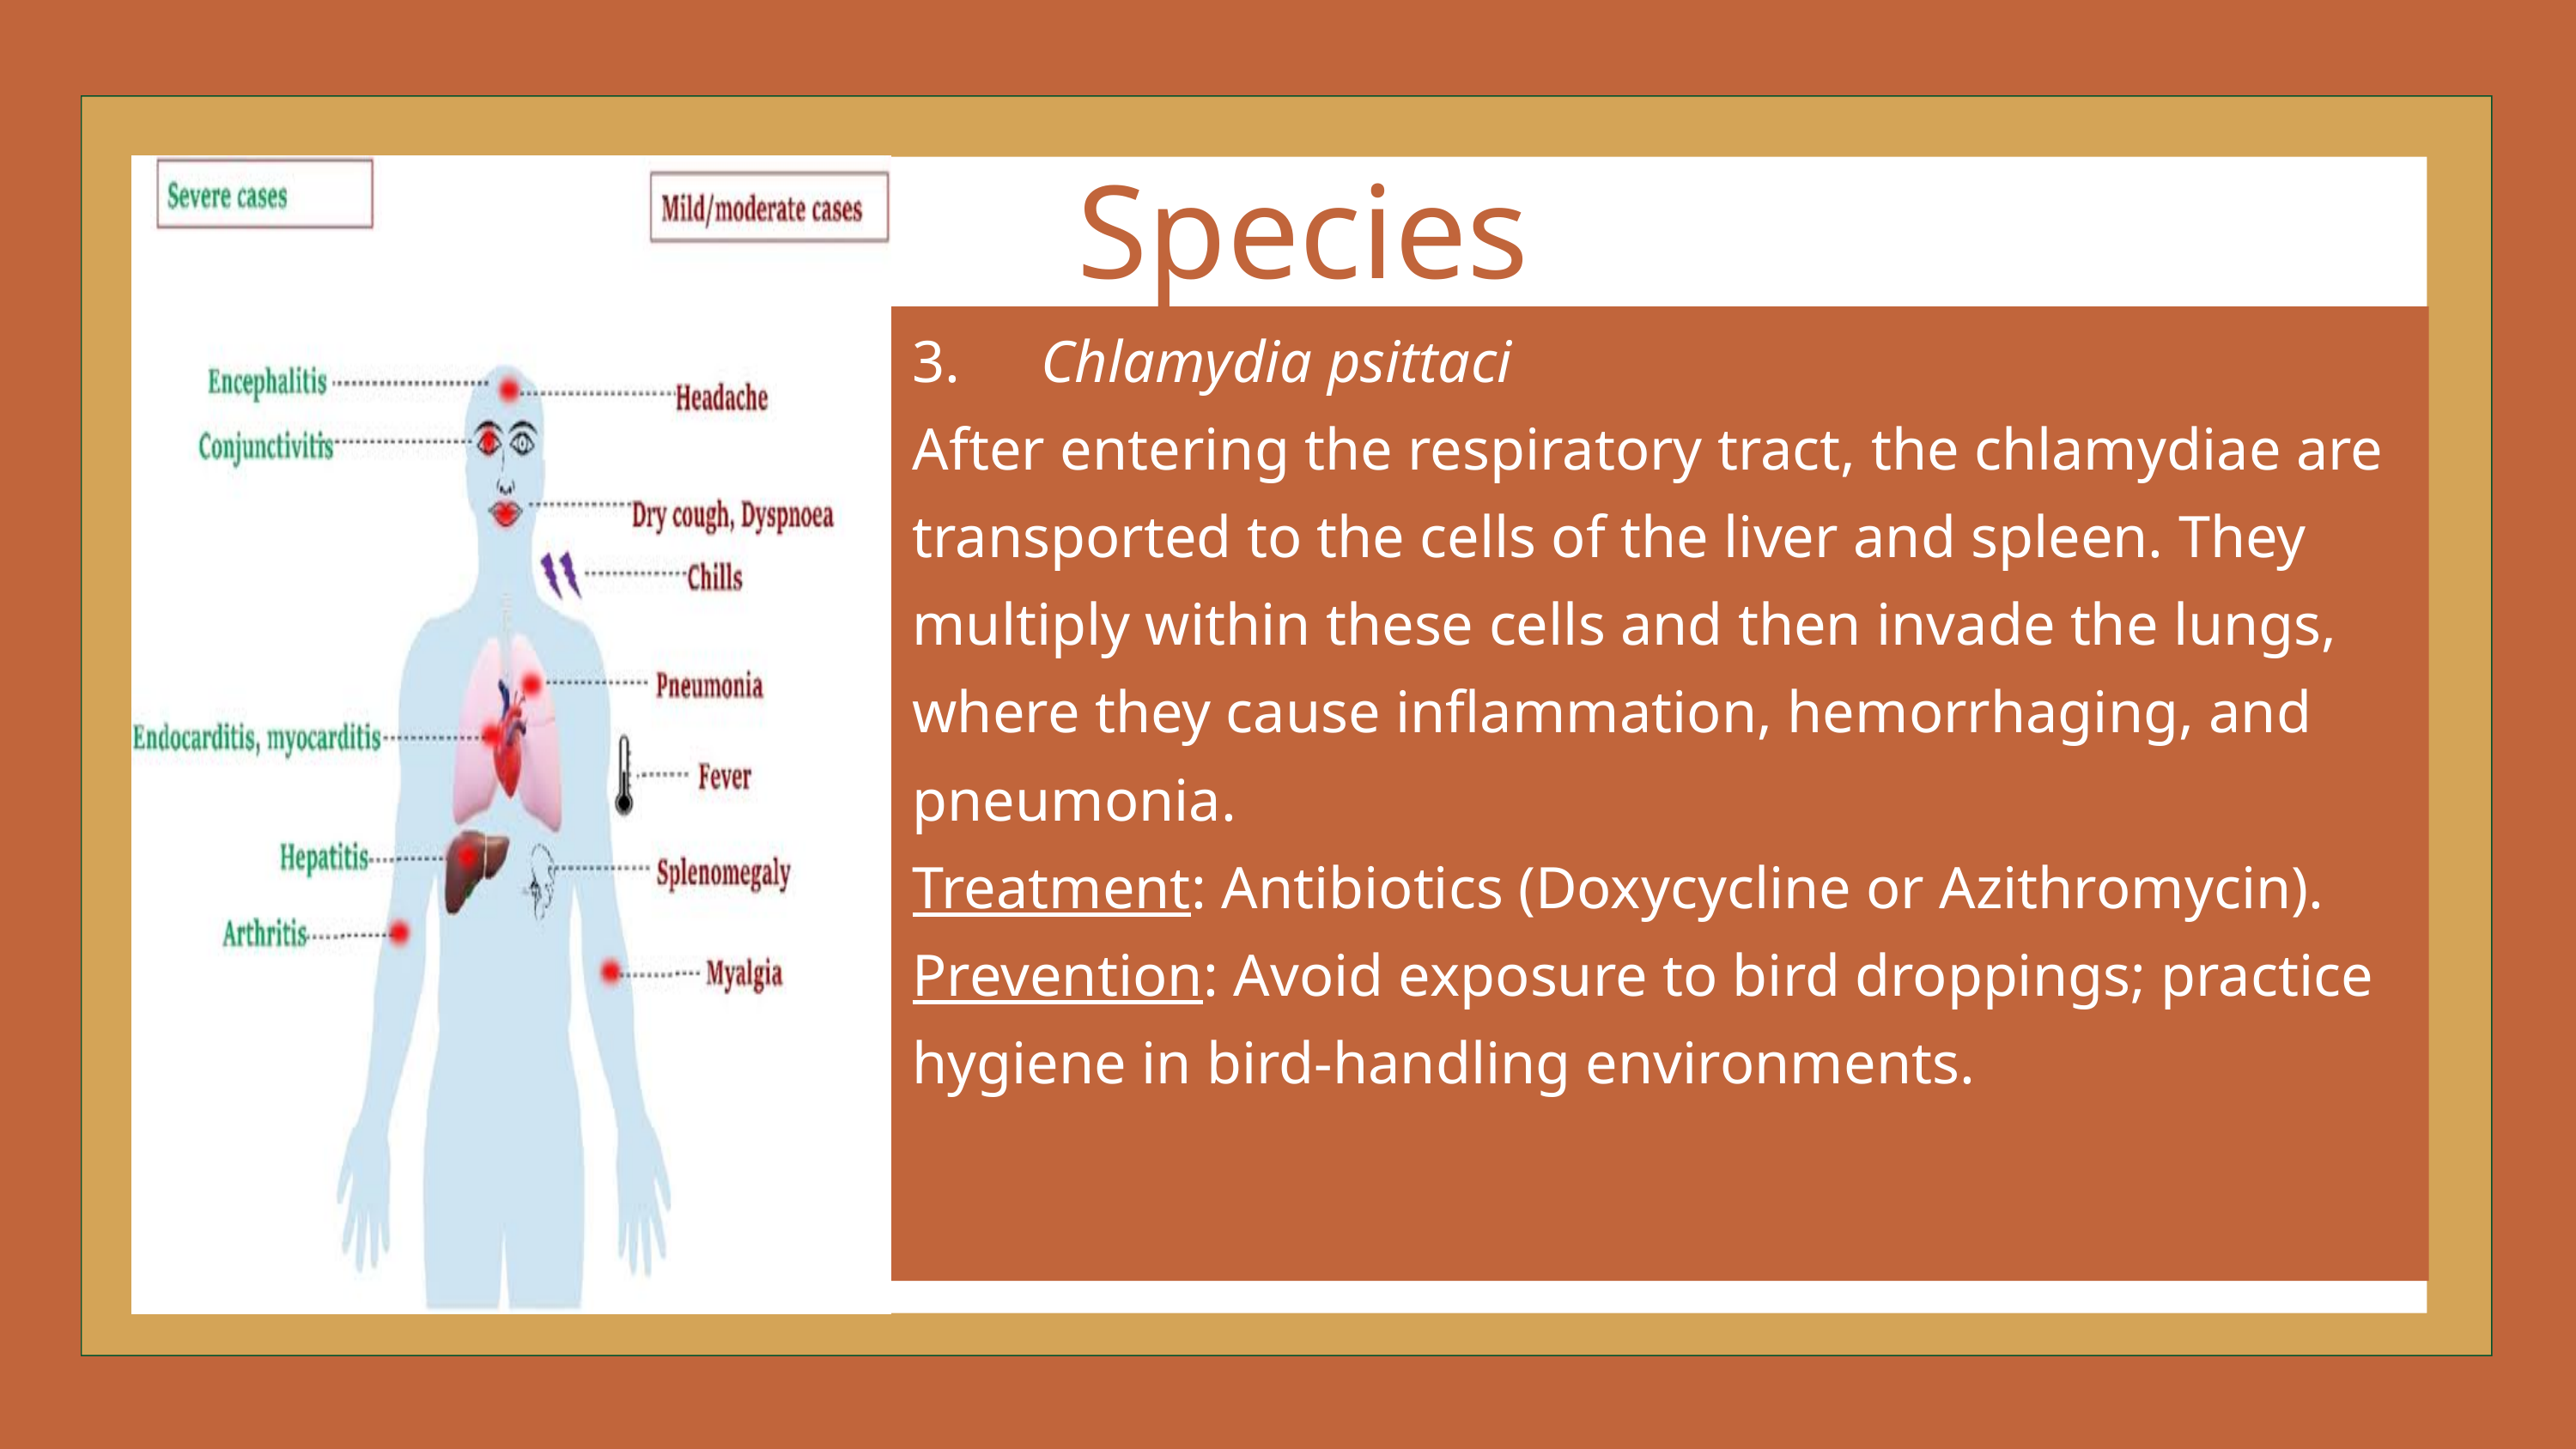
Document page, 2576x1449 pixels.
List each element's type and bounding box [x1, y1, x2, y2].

text_box [80, 94, 2493, 1357]
text_box [895, 306, 2429, 1282]
text_box [890, 155, 2429, 306]
picture [131, 155, 891, 1314]
text_box [895, 1288, 2429, 1315]
